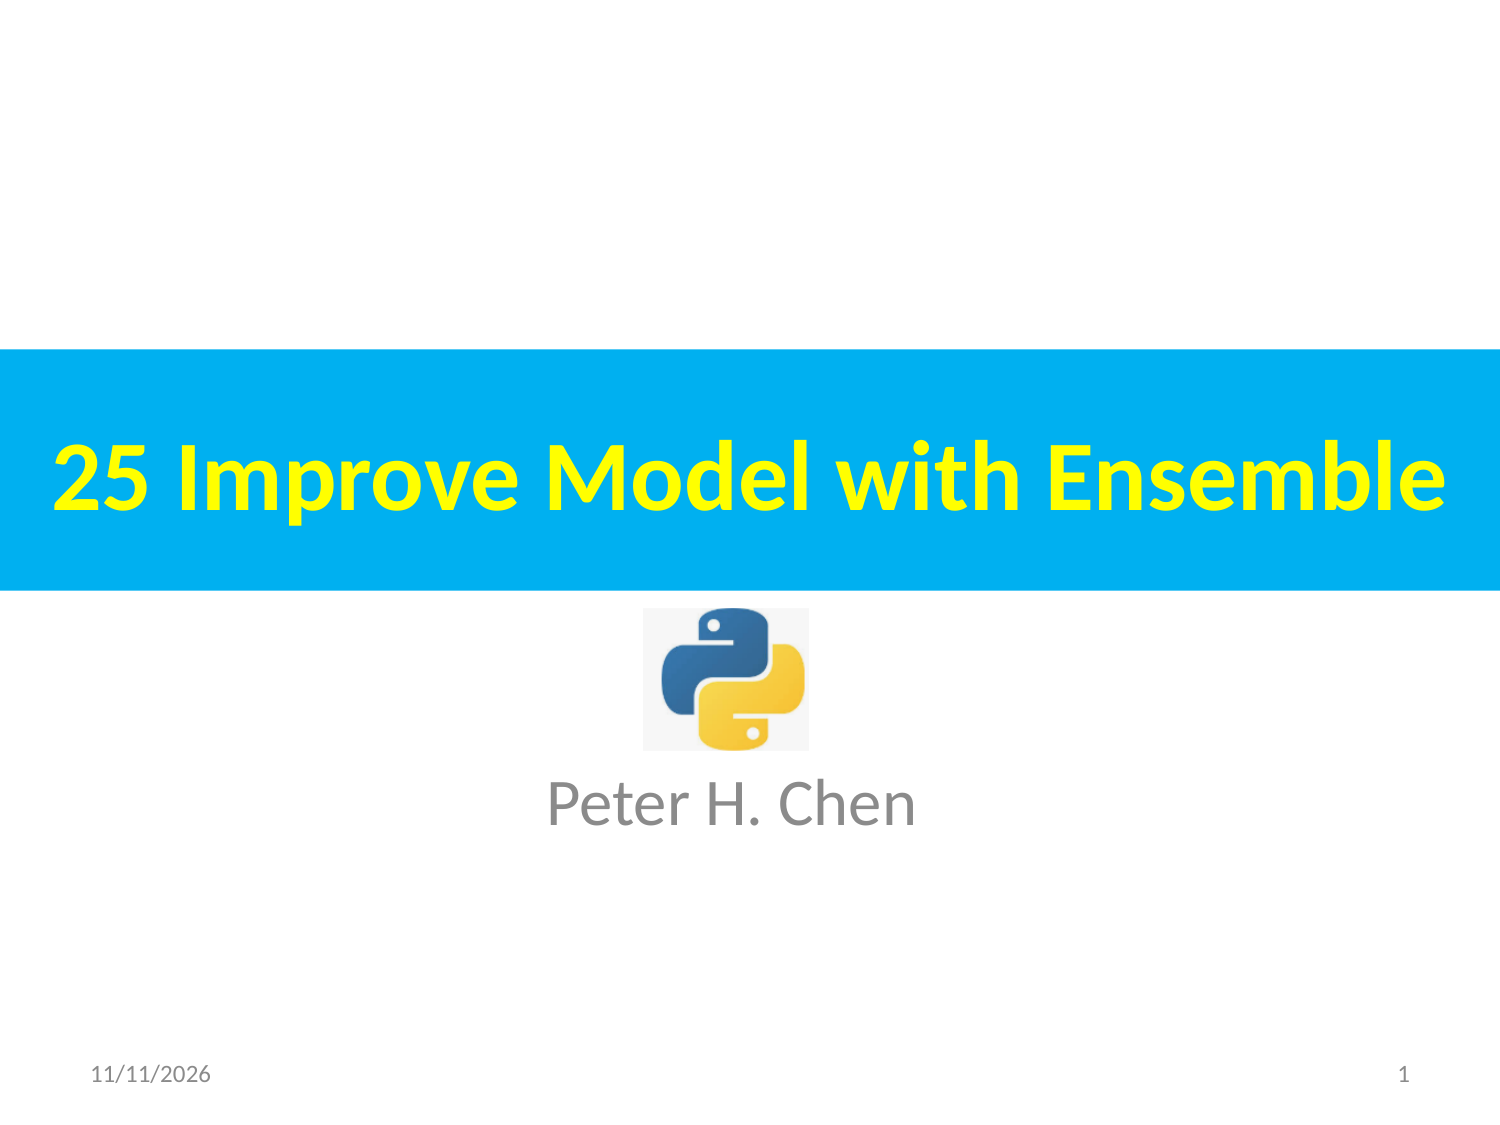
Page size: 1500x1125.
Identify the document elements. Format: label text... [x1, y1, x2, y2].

subtitle Peter H. Chen [206, 751, 1257, 866]
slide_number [75, 1042, 425, 1103]
slide_number 1 [1074, 1042, 1425, 1103]
picture [643, 606, 809, 752]
title 25 Improve Model with Ensemble [0, 349, 1500, 591]
